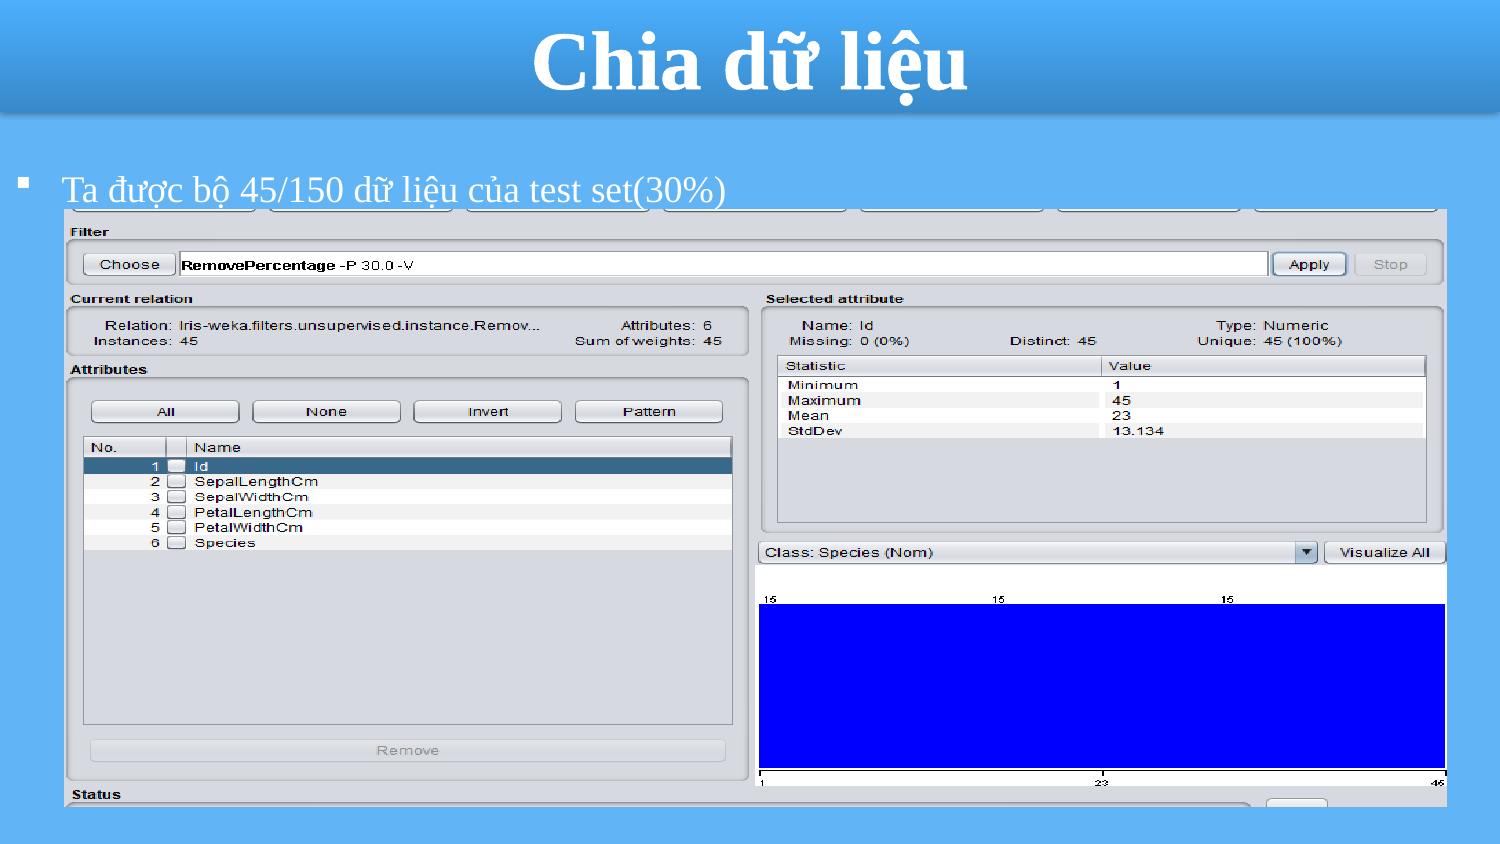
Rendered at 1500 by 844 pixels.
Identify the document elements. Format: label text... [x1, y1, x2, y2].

text_box Ta được bộ 45/150 dữ liệu của test set(30%) [0, 112, 1447, 218]
list Chia dữ liệu [0, 0, 1500, 112]
picture [64, 208, 1448, 808]
